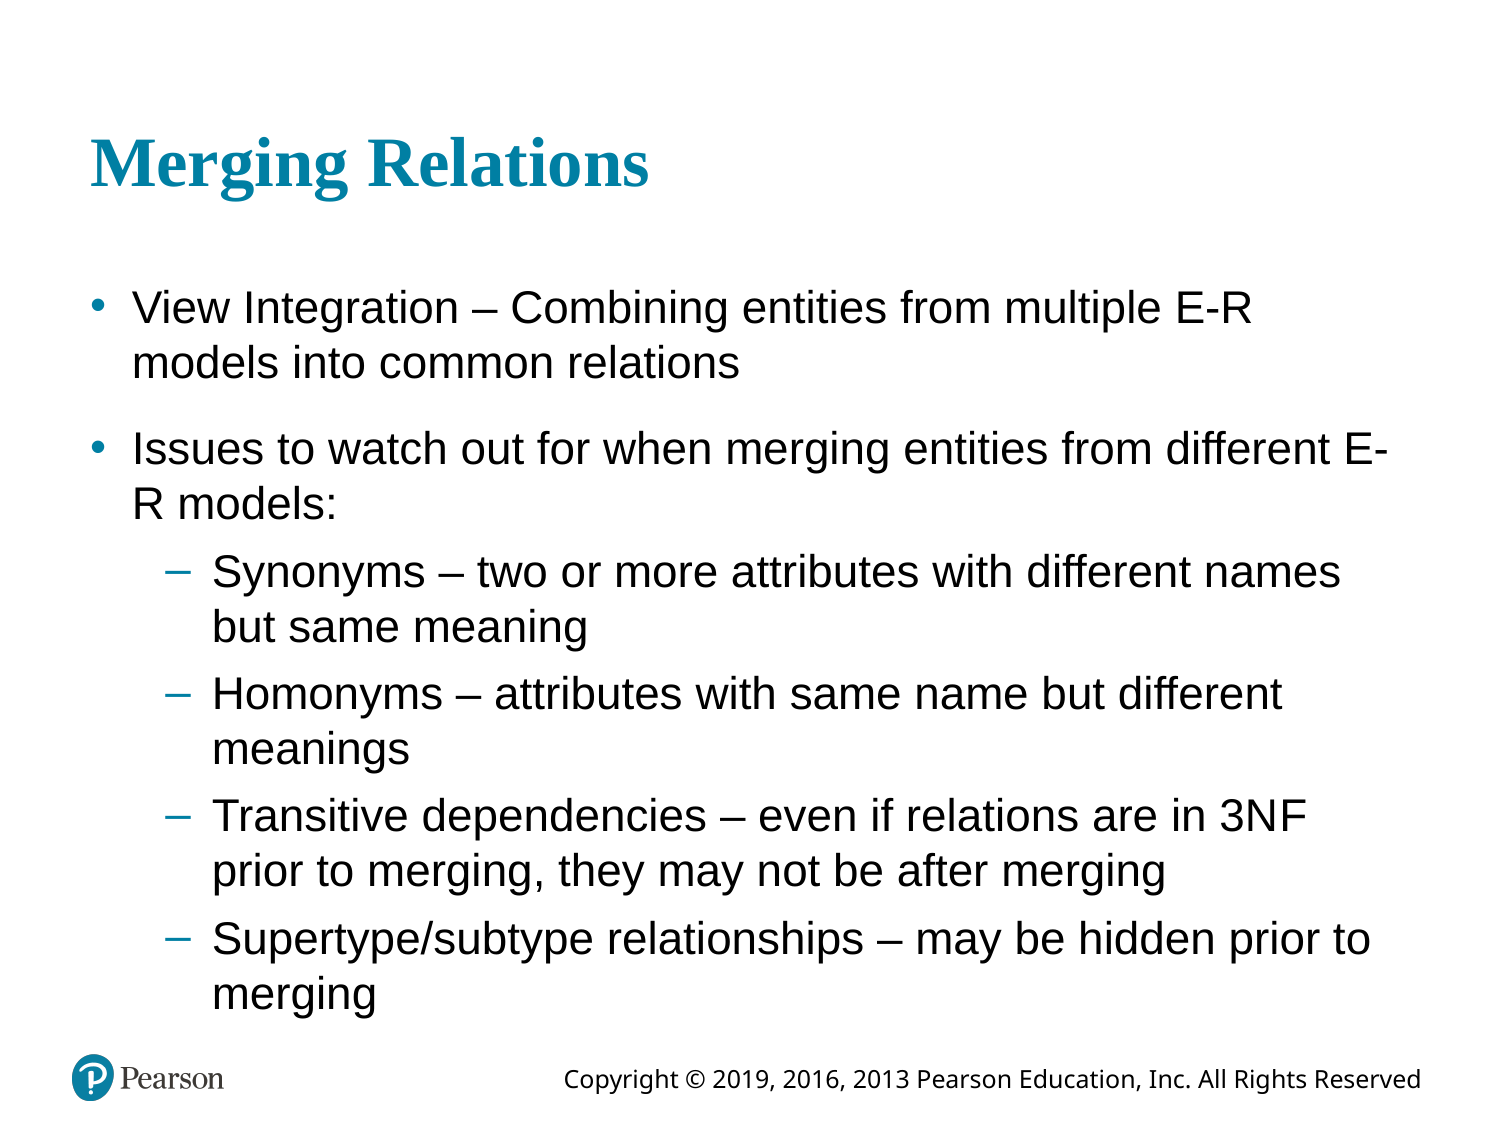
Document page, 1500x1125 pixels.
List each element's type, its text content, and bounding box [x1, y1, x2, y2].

picture [72, 1054, 88, 1070]
list View Integration – Combining entities from multiple E-R models into common relations Issues to watch out for when merging entities from different E-R models: Synonyms – two or more attributes with different names but same meaning Homonyms – attributes with same name but different meanings Transitive dependencies – even if relations are in 3N F prior to merging, they may not be after merging Supertype/subtype relationships – may be hidden prior to merging [75, 262, 1425, 1038]
picture [98, 1054, 224, 1101]
picture [72, 1087, 83, 1101]
picture [80, 1063, 106, 1088]
title Merging Relations [75, 35, 1425, 216]
